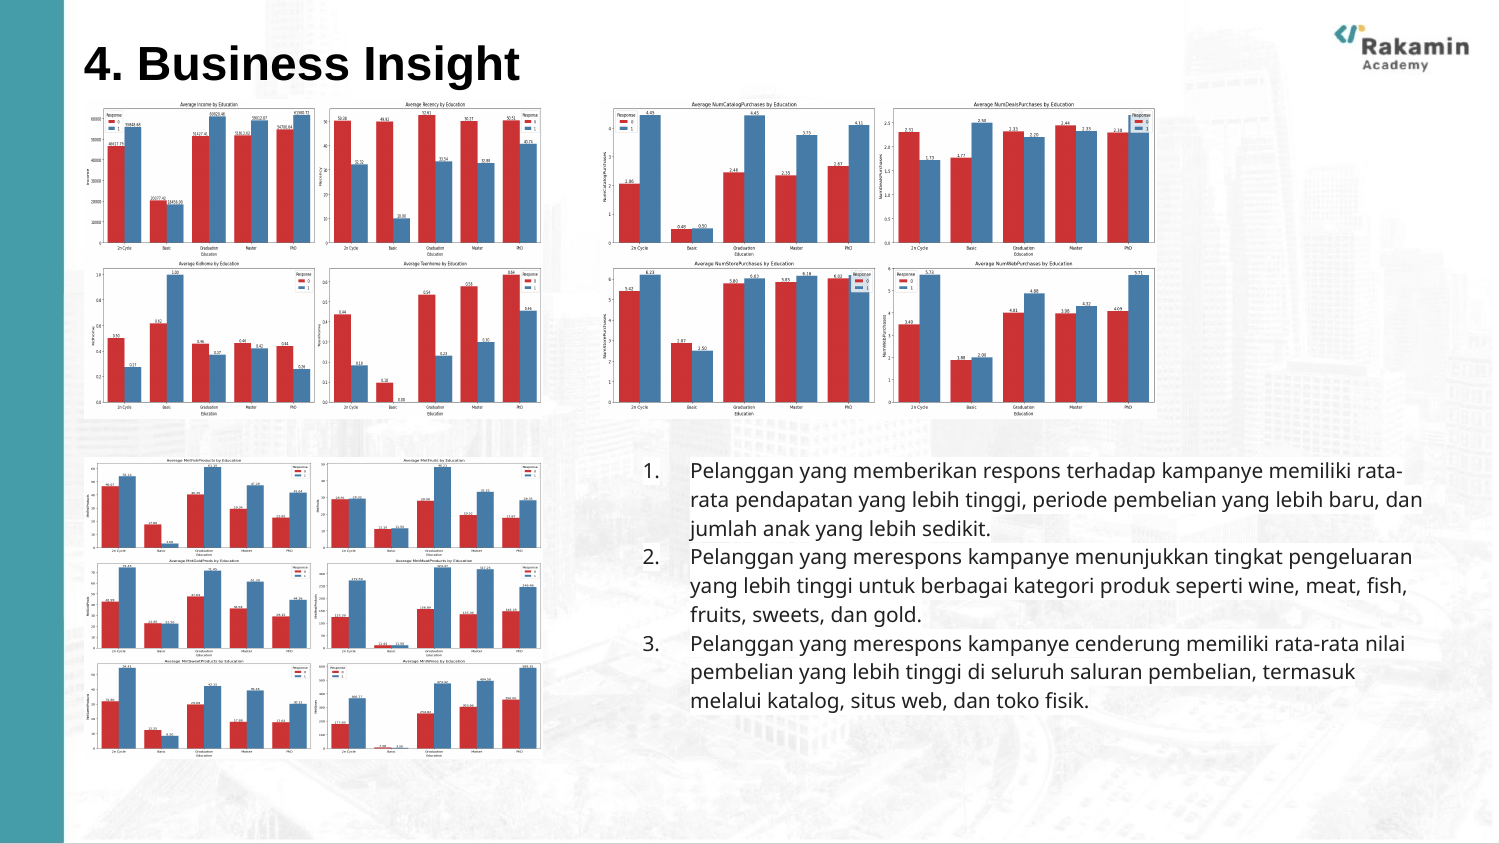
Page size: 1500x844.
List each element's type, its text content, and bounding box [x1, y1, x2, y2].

text_box Pelanggan yang memberikan respons terhadap kampanye memiliki rata-rata pendapatan yang lebih tinggi, periode pembelian yang lebih baru, dan jumlah anak yang lebih sedikit. Pelanggan yang merespons kampanye menunjukkan tingkat pengeluaran yang lebih tinggi untuk berbagai kategori produk seperti wine, meat, fish, fruits, sweets, dan gold. Pelanggan yang merespons kampanye cenderung memiliki rata-rata nilai pembelian yang lebih tinggi di seluruh saluran pembelian, termasuk melalui katalog, situs web, dan toko fisik. [600, 439, 1446, 728]
picture [0, 0, 1500, 844]
title 4. Business Insight [84, 32, 887, 174]
